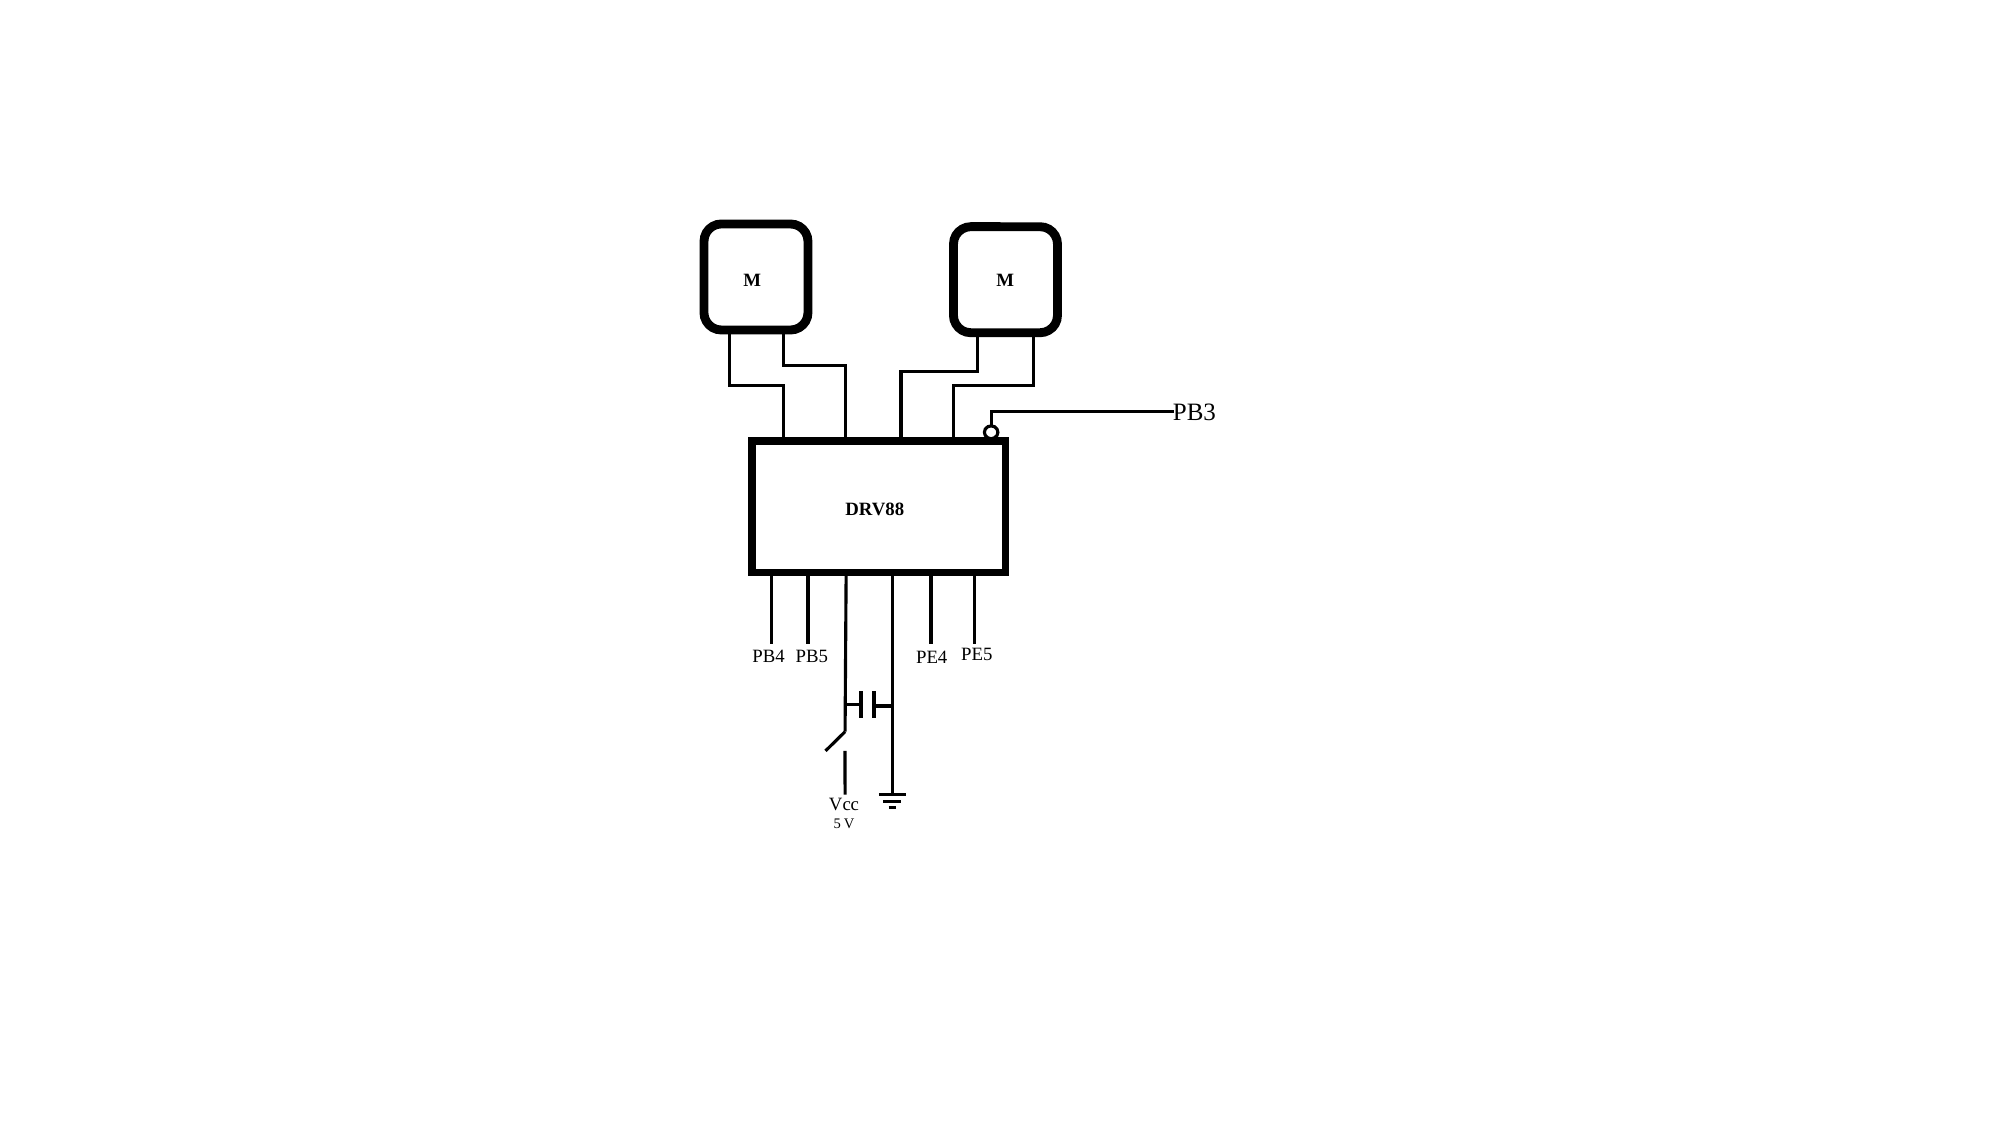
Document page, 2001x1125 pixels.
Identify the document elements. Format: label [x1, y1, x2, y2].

text_box [703, 223, 1232, 840]
